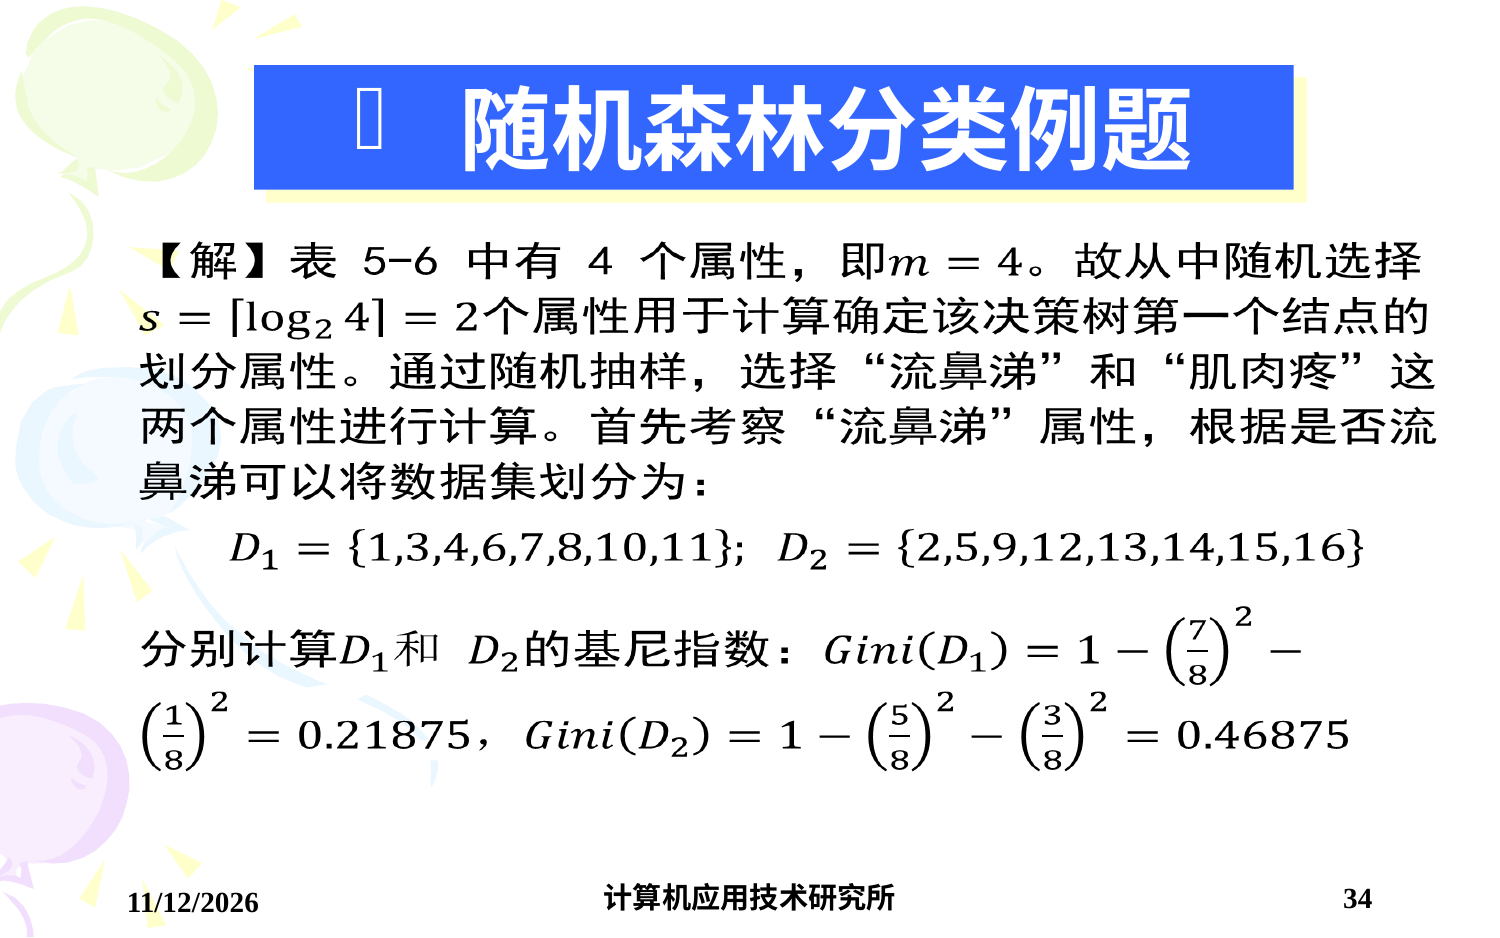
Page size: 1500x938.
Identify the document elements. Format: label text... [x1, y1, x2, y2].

text_box 随机森林分类例题 [254, 65, 1294, 190]
text_box 2021-11-15 [112, 872, 425, 935]
text_box 34 [1074, 868, 1388, 932]
text_box [123, 227, 1471, 782]
text_box 计算机应用技术研究所 [512, 868, 988, 932]
